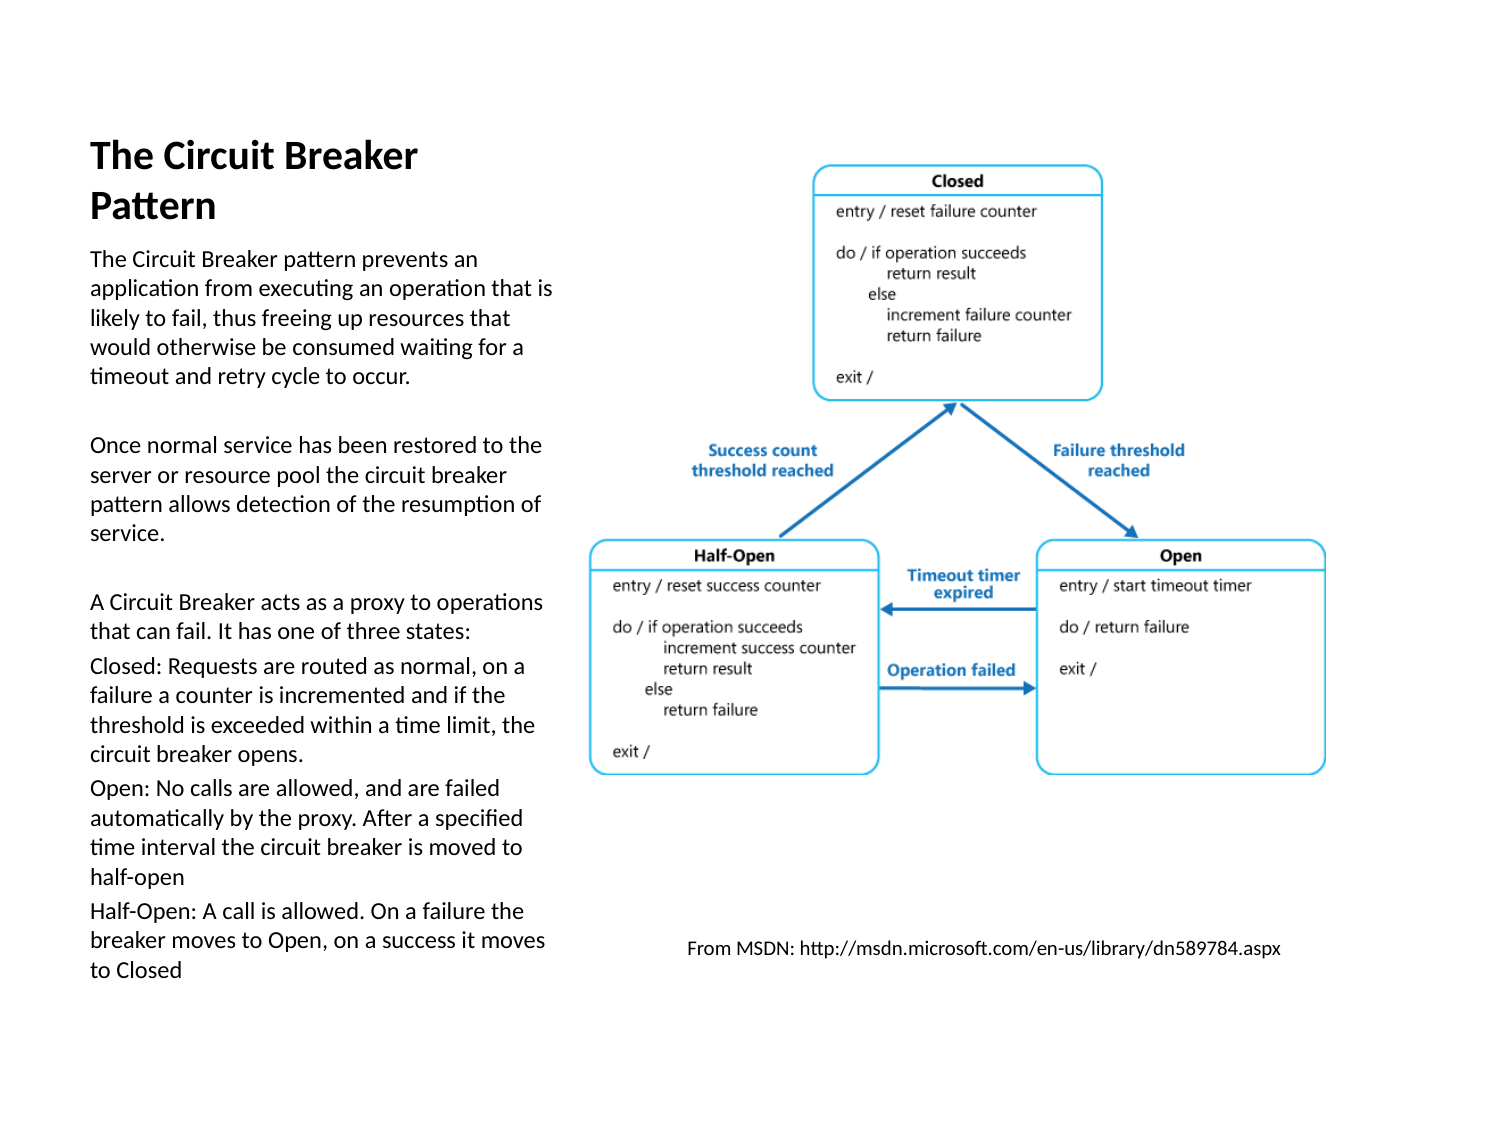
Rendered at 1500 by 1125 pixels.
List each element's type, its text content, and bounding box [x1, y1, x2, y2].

text_box From MSDN: http://msdn.microsoft.com/en-us/library/dn589784.aspx [672, 927, 1326, 967]
title The Circuit Breaker Pattern [75, 44, 569, 235]
list The Circuit Breaker pattern prevents an application from executing an operation that is likely to fail, thus freeing up resources that would otherwise be consumed waiting for a timeout and retry cycle to occur. Once normal service has been restored to the server or resource pool the circuit breaker pattern allows detection of the resumption of service. A Circuit Breaker acts as a proxy to operations that can fail. It has one of three states: Closed: Requests are routed as normal, on a failure a counter is incremented and if the threshold is exceeded within a time limit, the circuit breaker opens. Open: No calls are allowed, and are failed automatically by the proxy. After a specified time interval the circuit breaker is moved to half-open Half-Open: A call is allowed. On a failure the breaker moves to Open, on a success it moves to Closed [75, 235, 569, 1005]
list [586, 44, 1327, 892]
